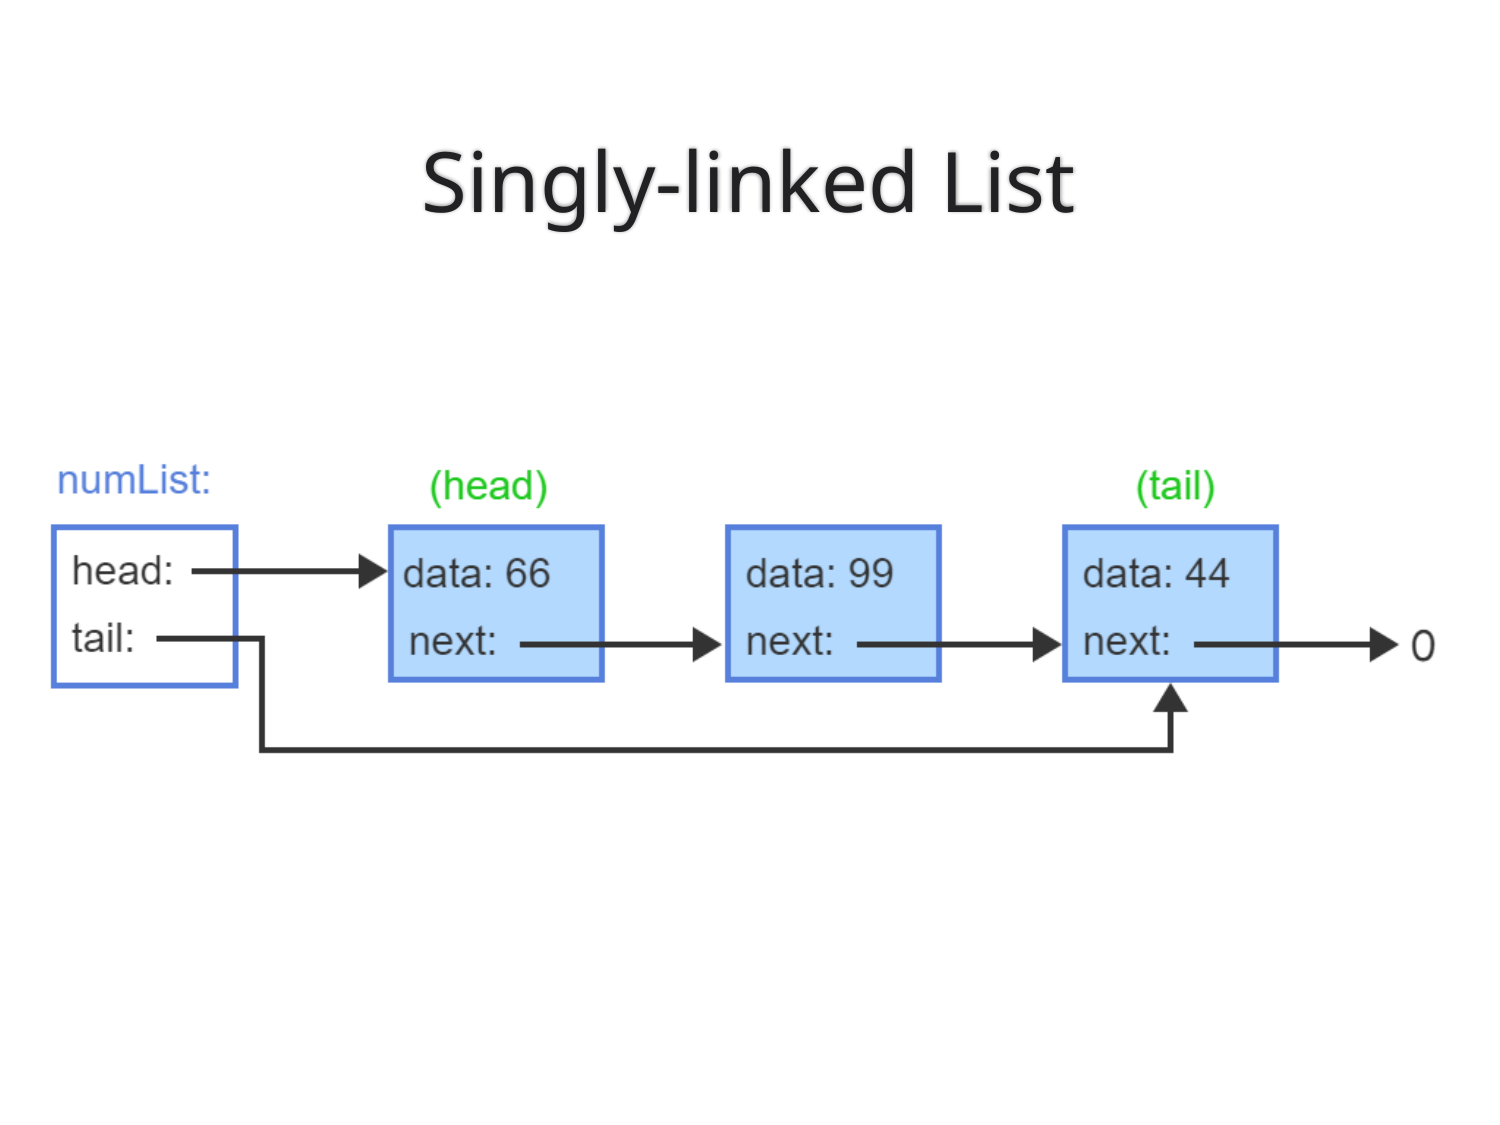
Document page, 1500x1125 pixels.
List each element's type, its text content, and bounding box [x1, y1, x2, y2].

title Singly-linked List [112, 99, 1387, 260]
picture [38, 437, 1480, 809]
